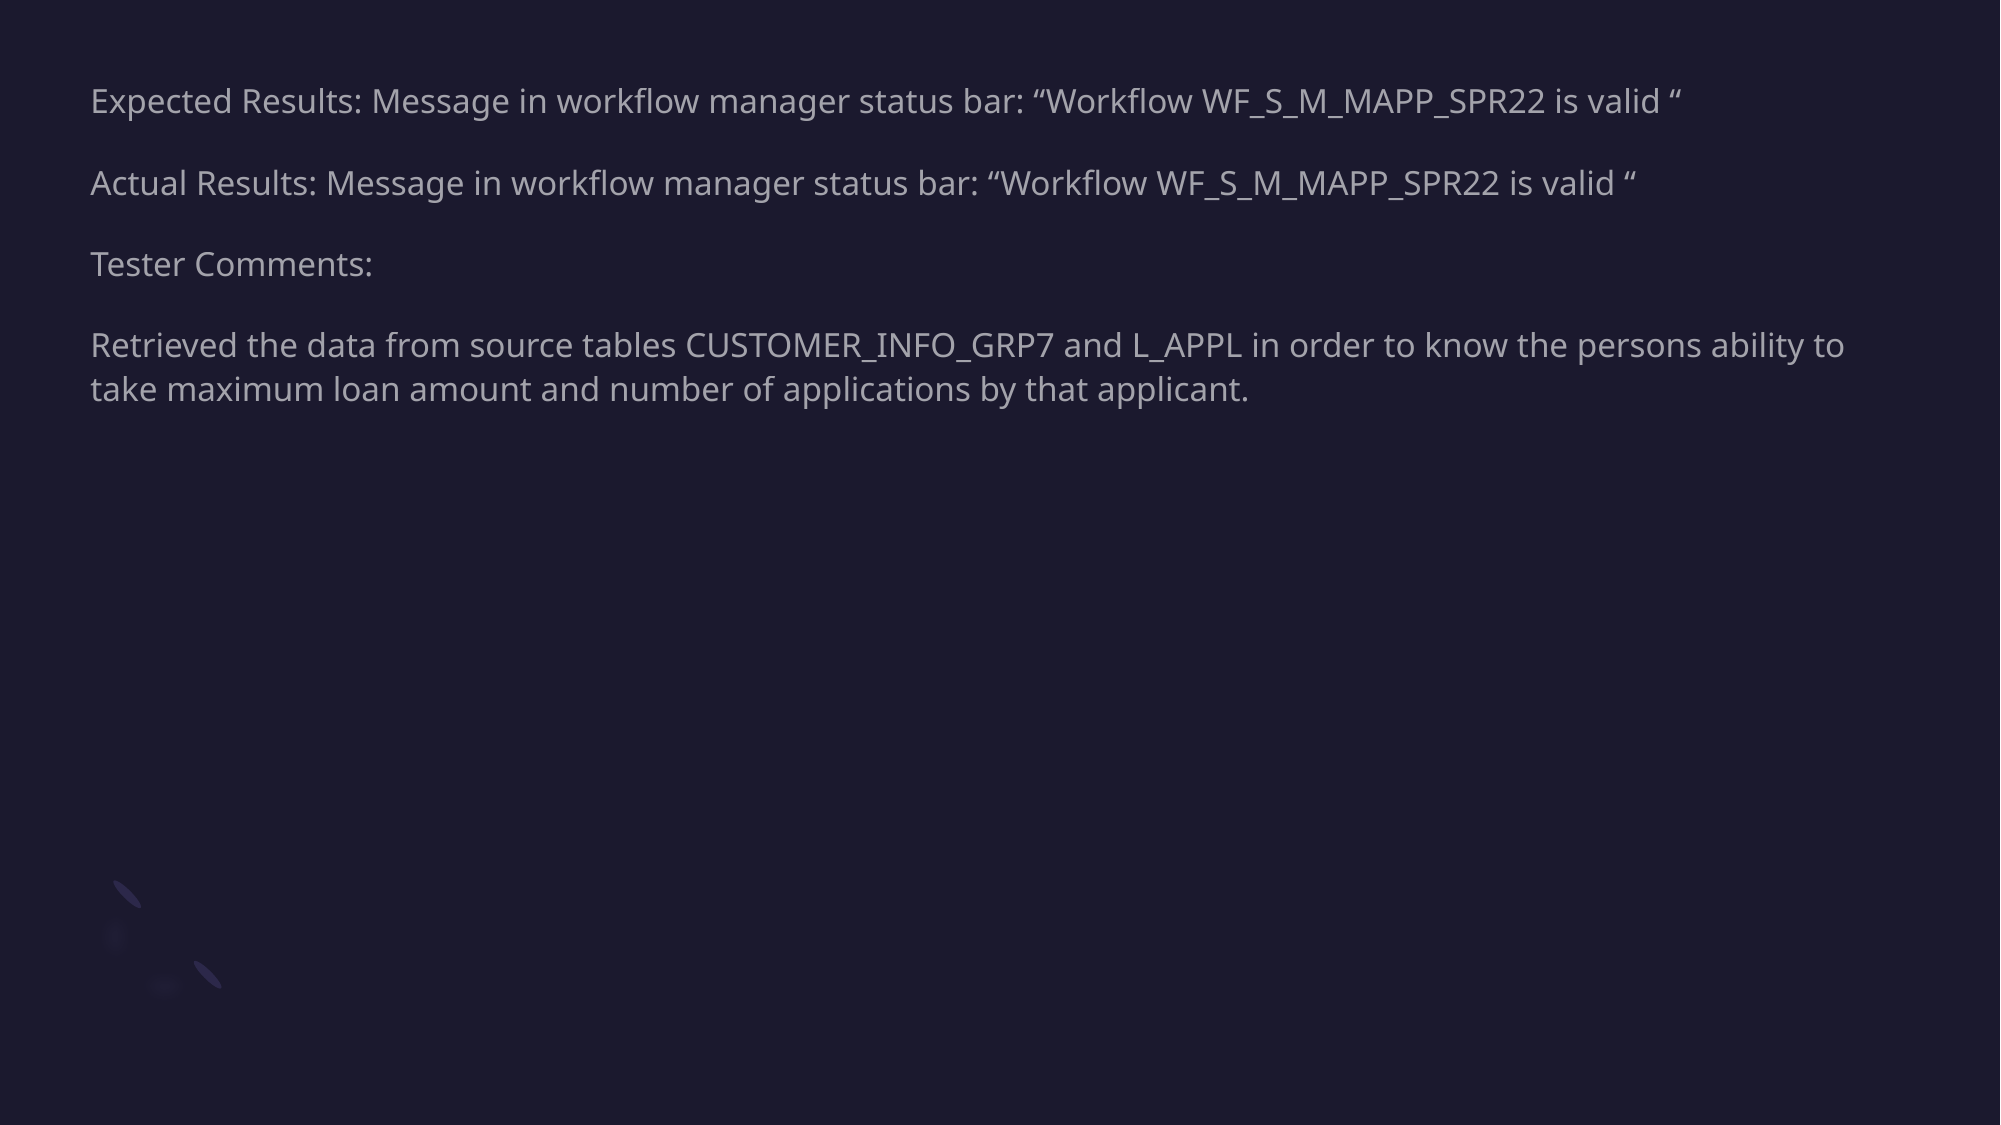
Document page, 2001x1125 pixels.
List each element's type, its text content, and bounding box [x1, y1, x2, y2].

list Expected Results: Message in workflow manager status bar: “Workflow WF_S_M_MAPP_SPR22 is valid “ Actual Results: Message in workflow manager status bar: “Workflow WF_S_M_MAPP_SPR22 is valid “ Tester Comments: Retrieved the data from source tables CUSTOMER_INFO_GRP7 and L_APPL in order to know the persons ability to take maximum loan amount and number of applications by that applicant. [90, 76, 1910, 1000]
